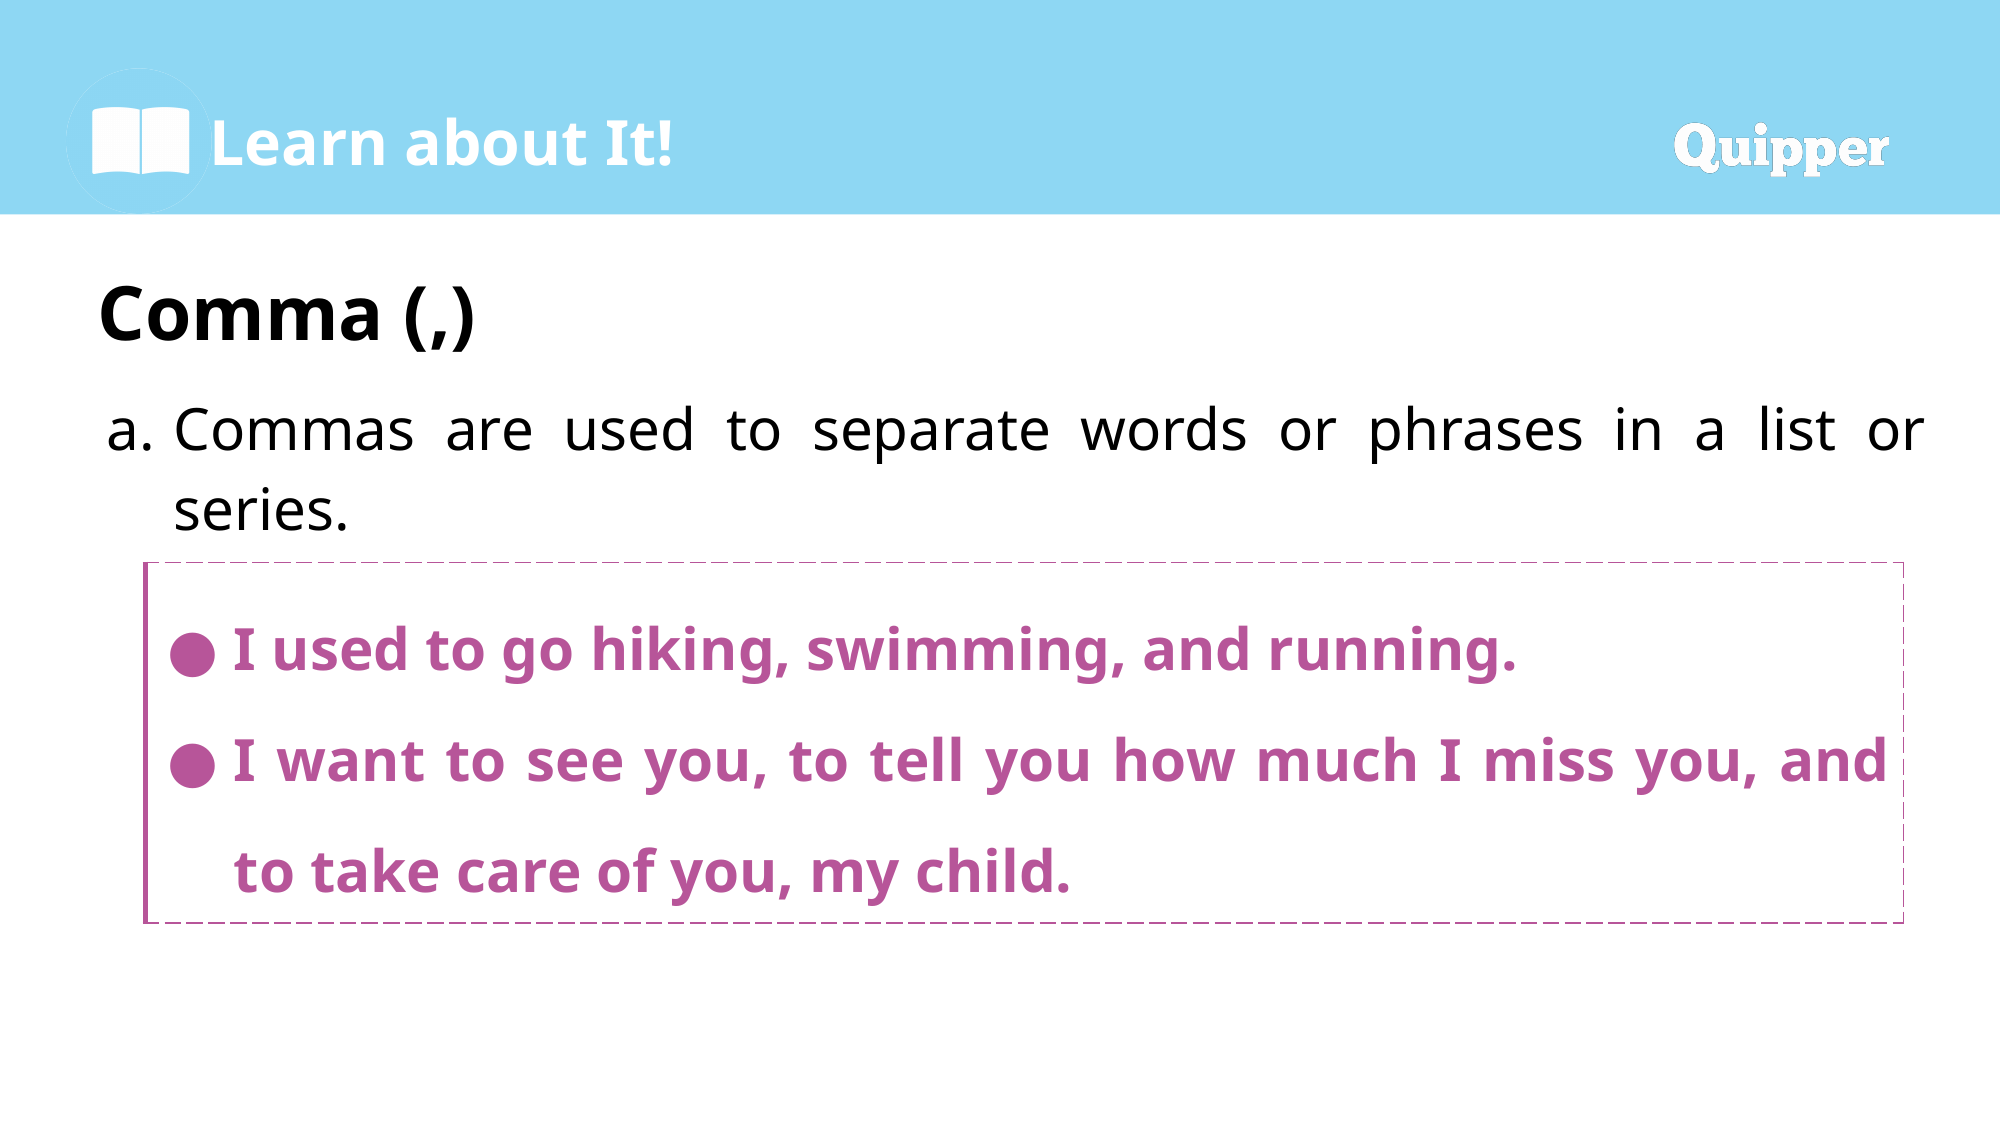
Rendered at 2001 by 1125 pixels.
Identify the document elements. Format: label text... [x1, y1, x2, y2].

table_header I used to go hiking, swimming, and running. I want to see you, to tell you how much I miss you, and to take care of you, my child. [148, 562, 1904, 923]
picture [61, 61, 214, 221]
title Comma (,) [82, 235, 1943, 397]
list Commas are used to separate words or phrases in a list or series. [83, 397, 1942, 485]
picture [1673, 121, 1890, 178]
